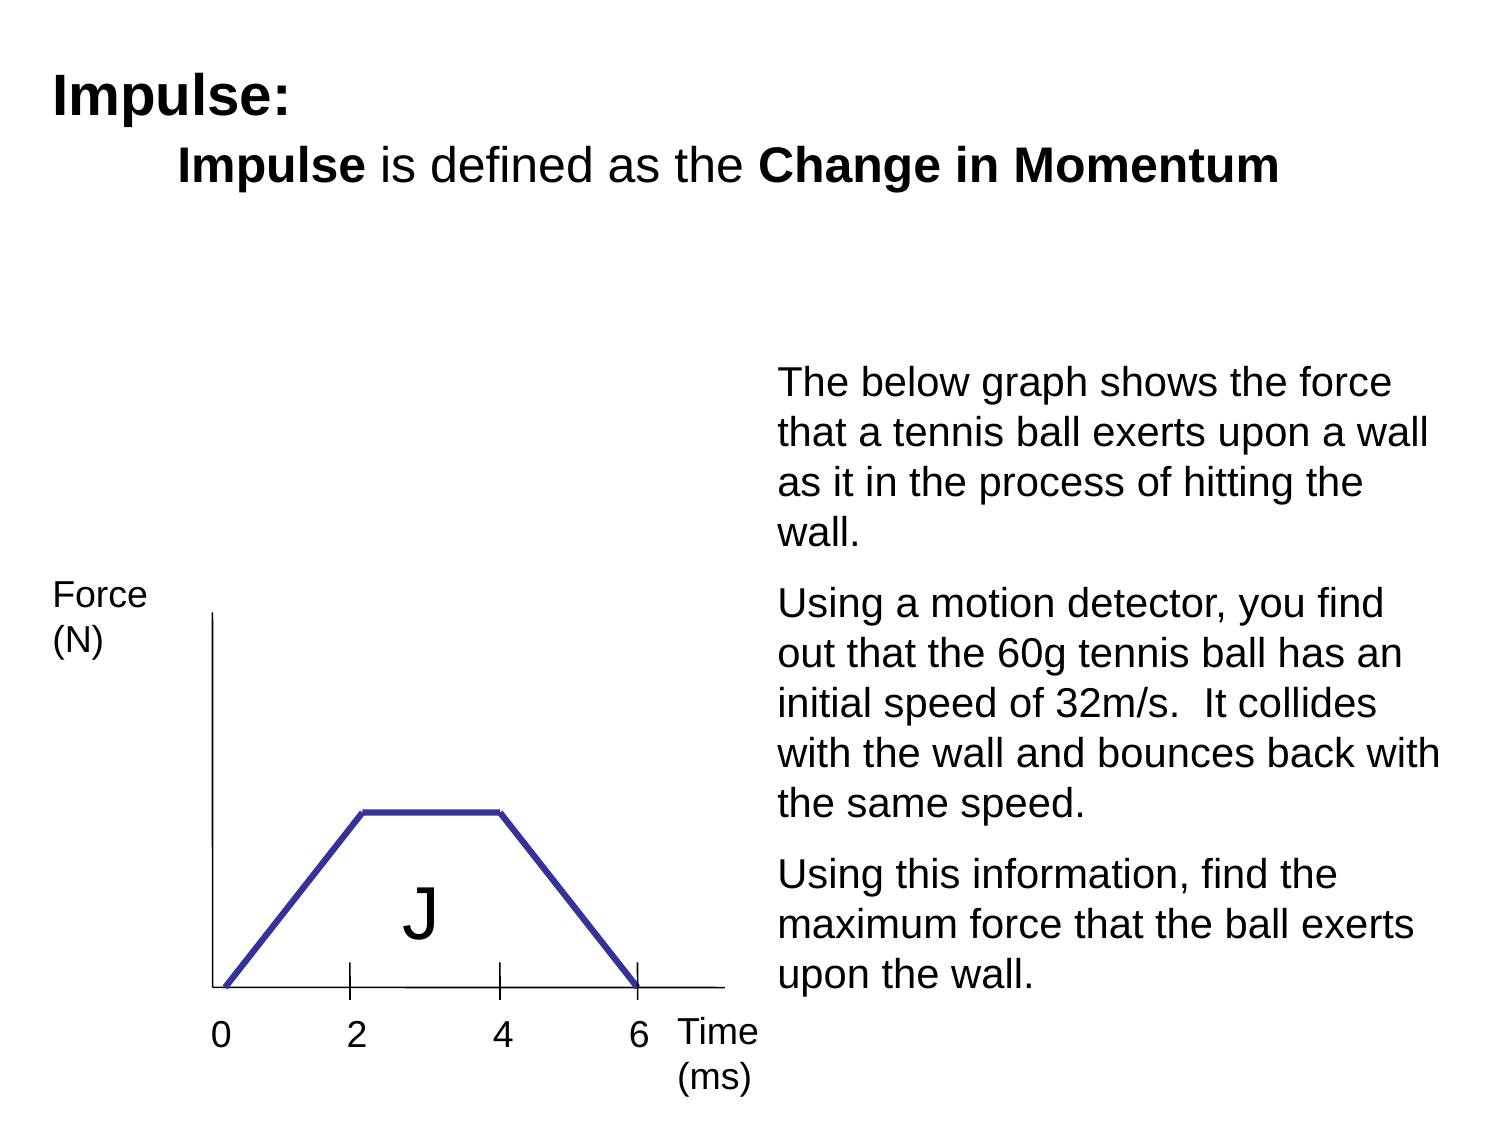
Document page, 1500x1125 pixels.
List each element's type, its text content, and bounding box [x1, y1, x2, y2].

text_box The below graph shows the force that a tennis ball exerts upon a wall as it in the process of hitting the wall. Using a motion detector, you find out that the 60g tennis ball has an initial speed of 32m/s. It collides with the wall and bounces back with the same speed. Using this information, find the maximum force that the ball exerts upon the wall. [762, 347, 1463, 1004]
text_box 0 2 4 6 [174, 1002, 662, 1062]
text_box Time (ms) [662, 999, 825, 1105]
text_box Impulse: [37, 50, 1325, 135]
text_box Force (N) [37, 562, 200, 668]
text_box Impulse is defined as the Change in Momentum [162, 124, 1350, 200]
text_box J [387, 857, 488, 962]
